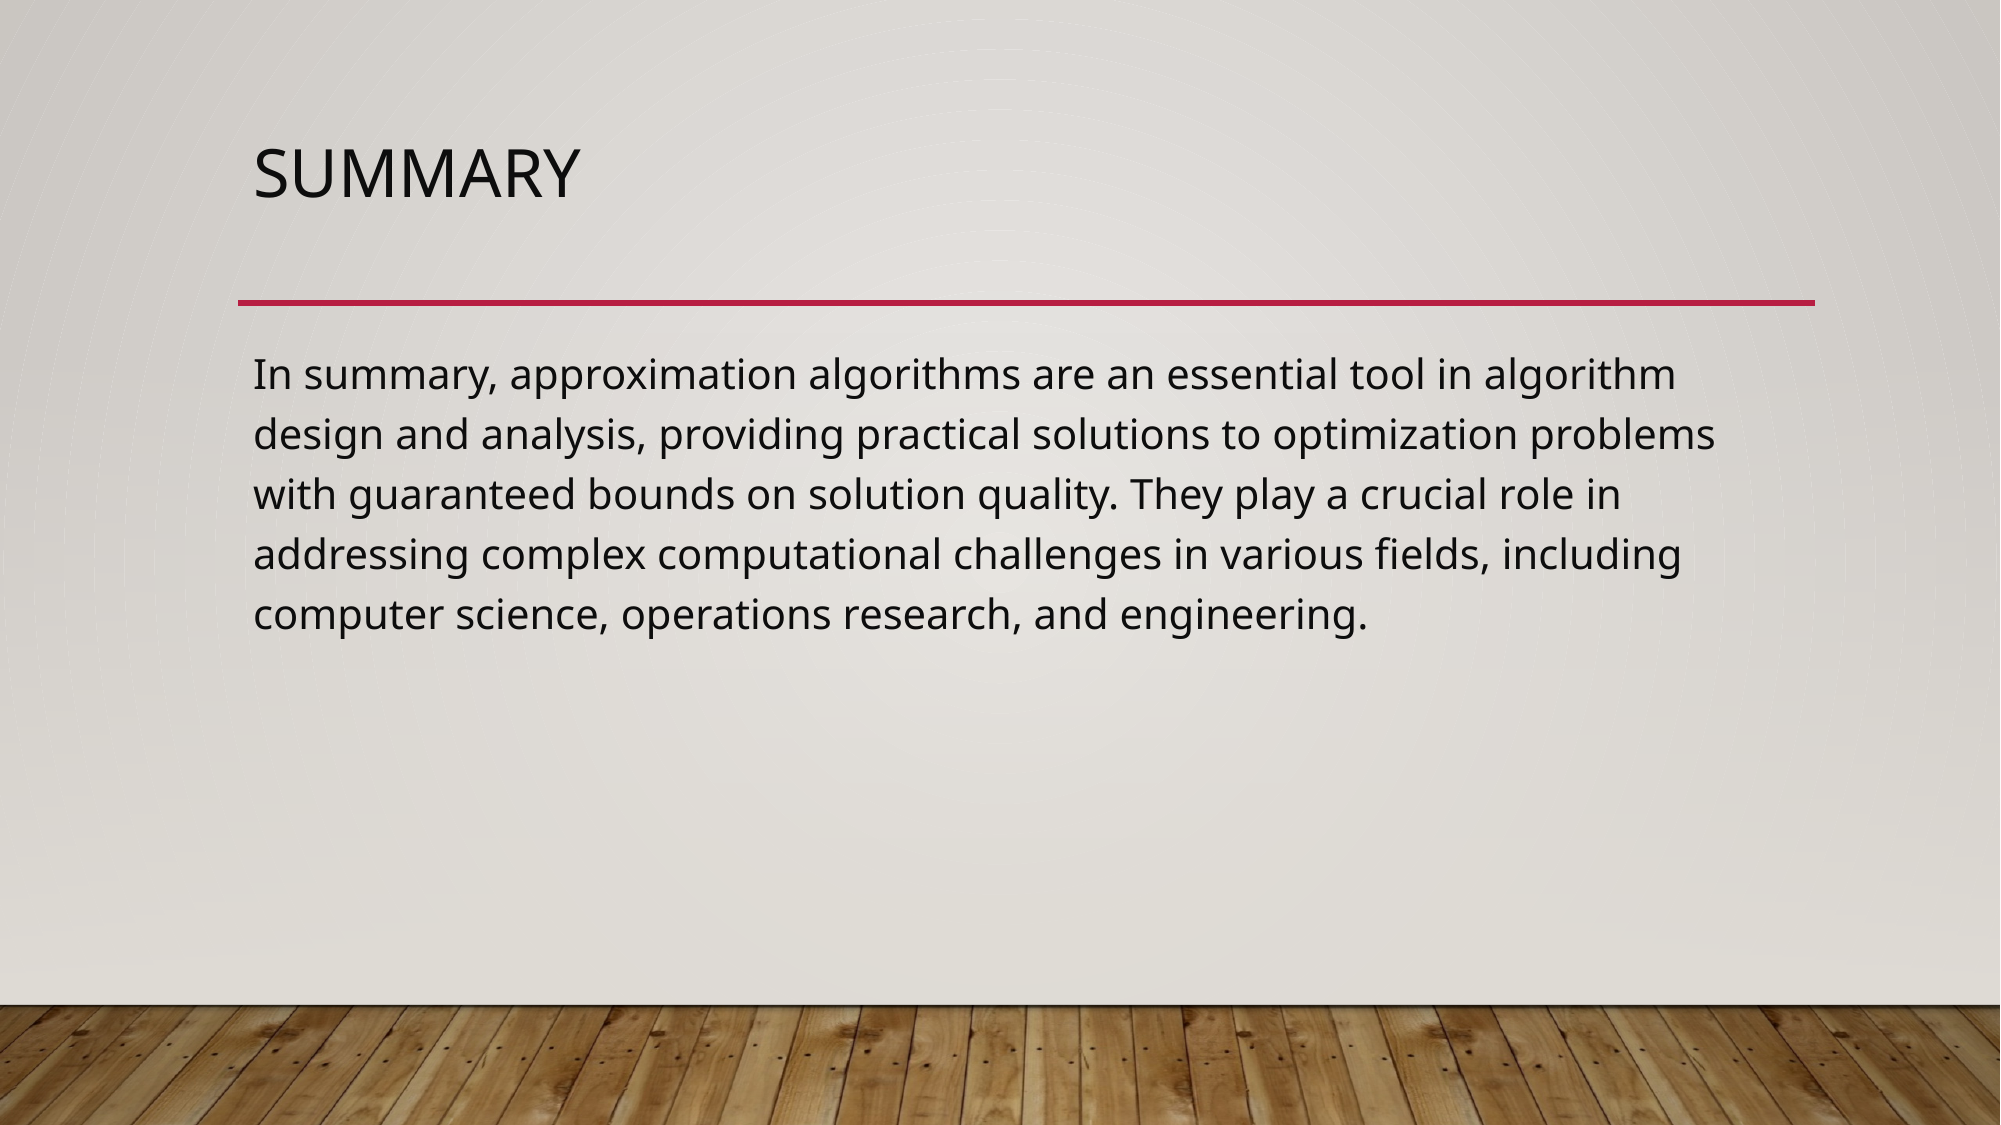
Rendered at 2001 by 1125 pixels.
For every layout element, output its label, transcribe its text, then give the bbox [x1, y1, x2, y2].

picture [0, 1005, 2000, 1125]
title summary [238, 131, 1814, 305]
list In summary, approximation algorithms are an essential tool in algorithm design and analysis, providing practical solutions to optimization problems with guaranteed bounds on solution quality. They play a crucial role in addressing complex computational challenges in various fields, including computer science, operations research, and engineering. [238, 330, 1814, 897]
